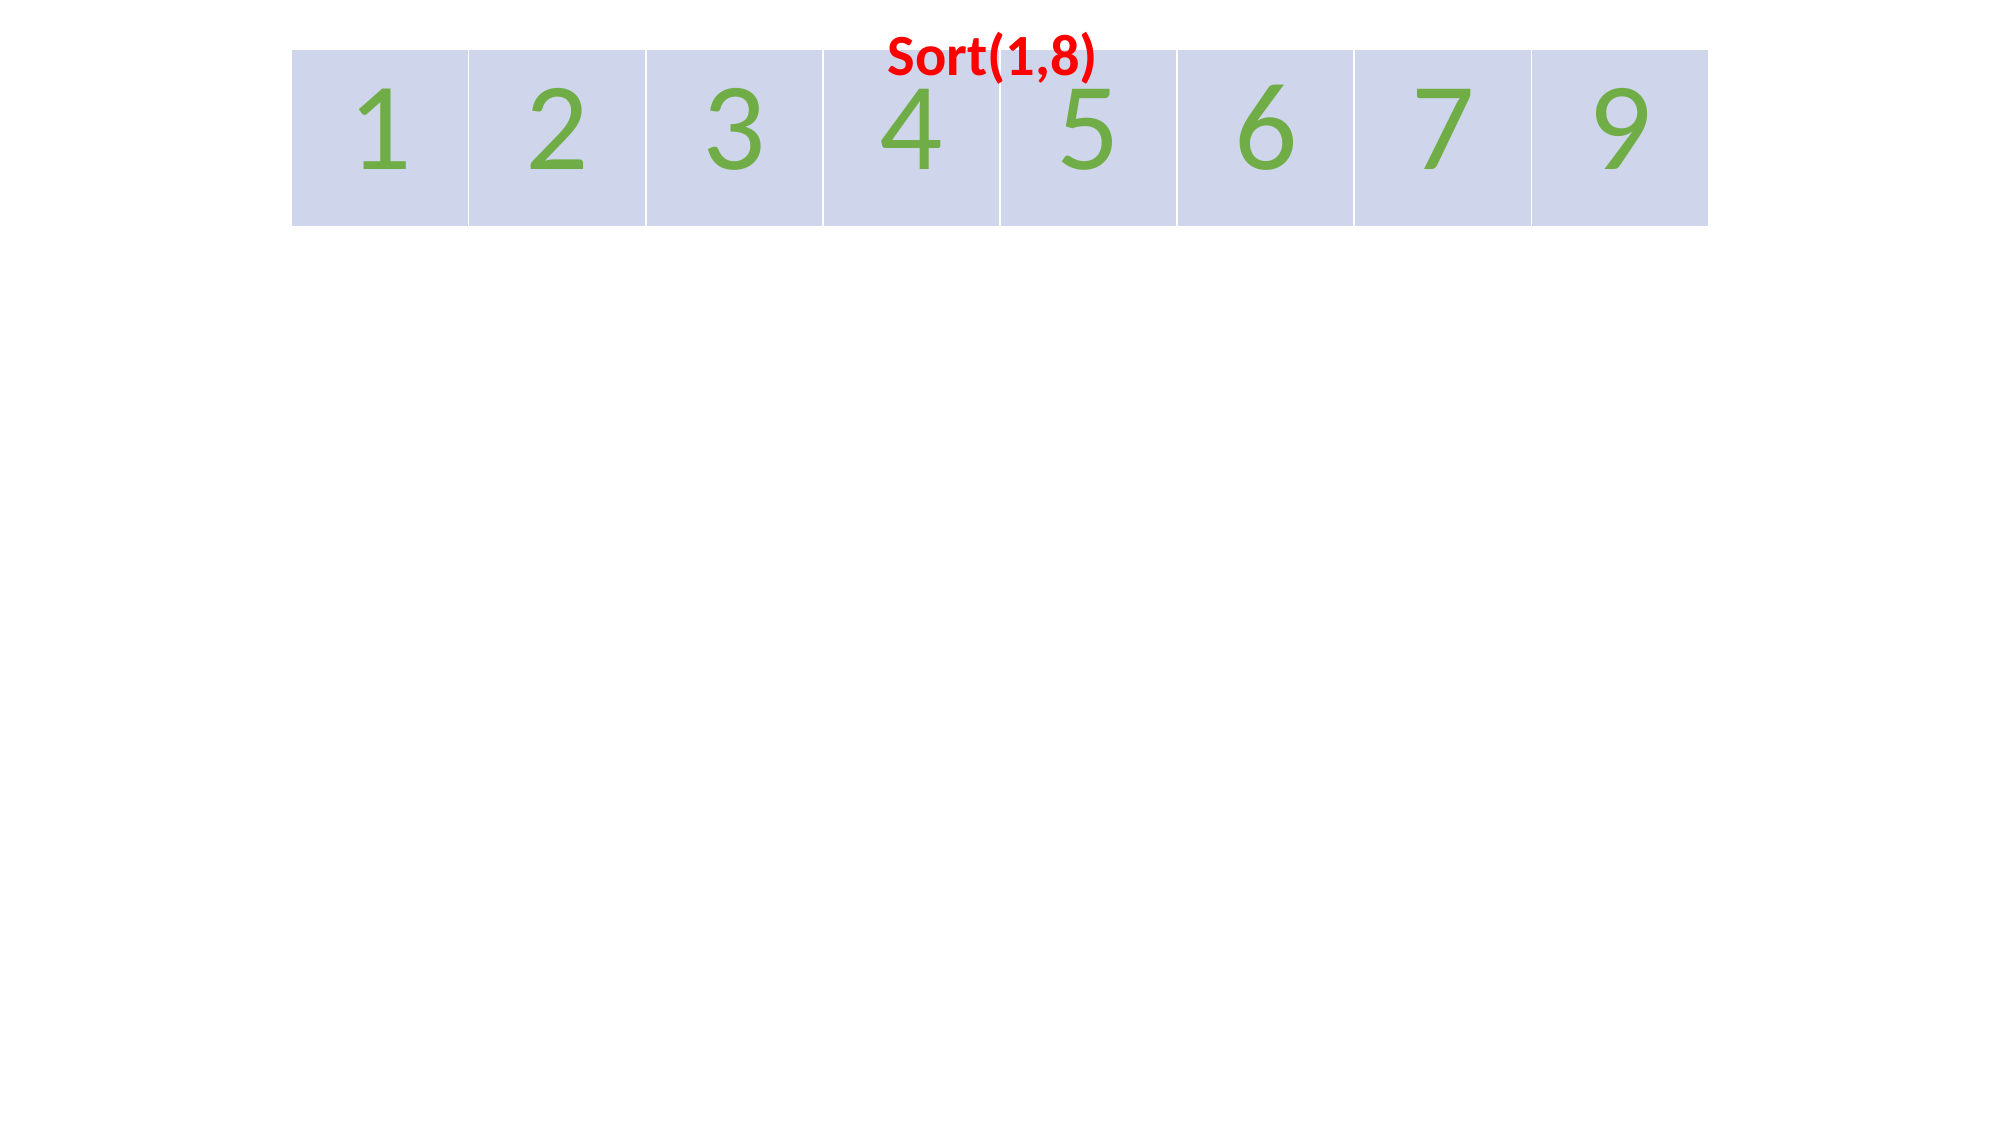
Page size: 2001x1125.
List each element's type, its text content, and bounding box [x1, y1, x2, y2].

table_header 9 [1532, 50, 1708, 226]
table_header 2 [469, 50, 645, 226]
table_header 4 [824, 50, 999, 226]
table_header 6 [1178, 50, 1353, 226]
text_box Sort(1,8) [872, 9, 1113, 95]
table_header 3 [647, 50, 822, 226]
table_header 7 [1355, 50, 1531, 226]
table_header 1 [292, 50, 468, 226]
table_header 5 [1001, 50, 1176, 226]
